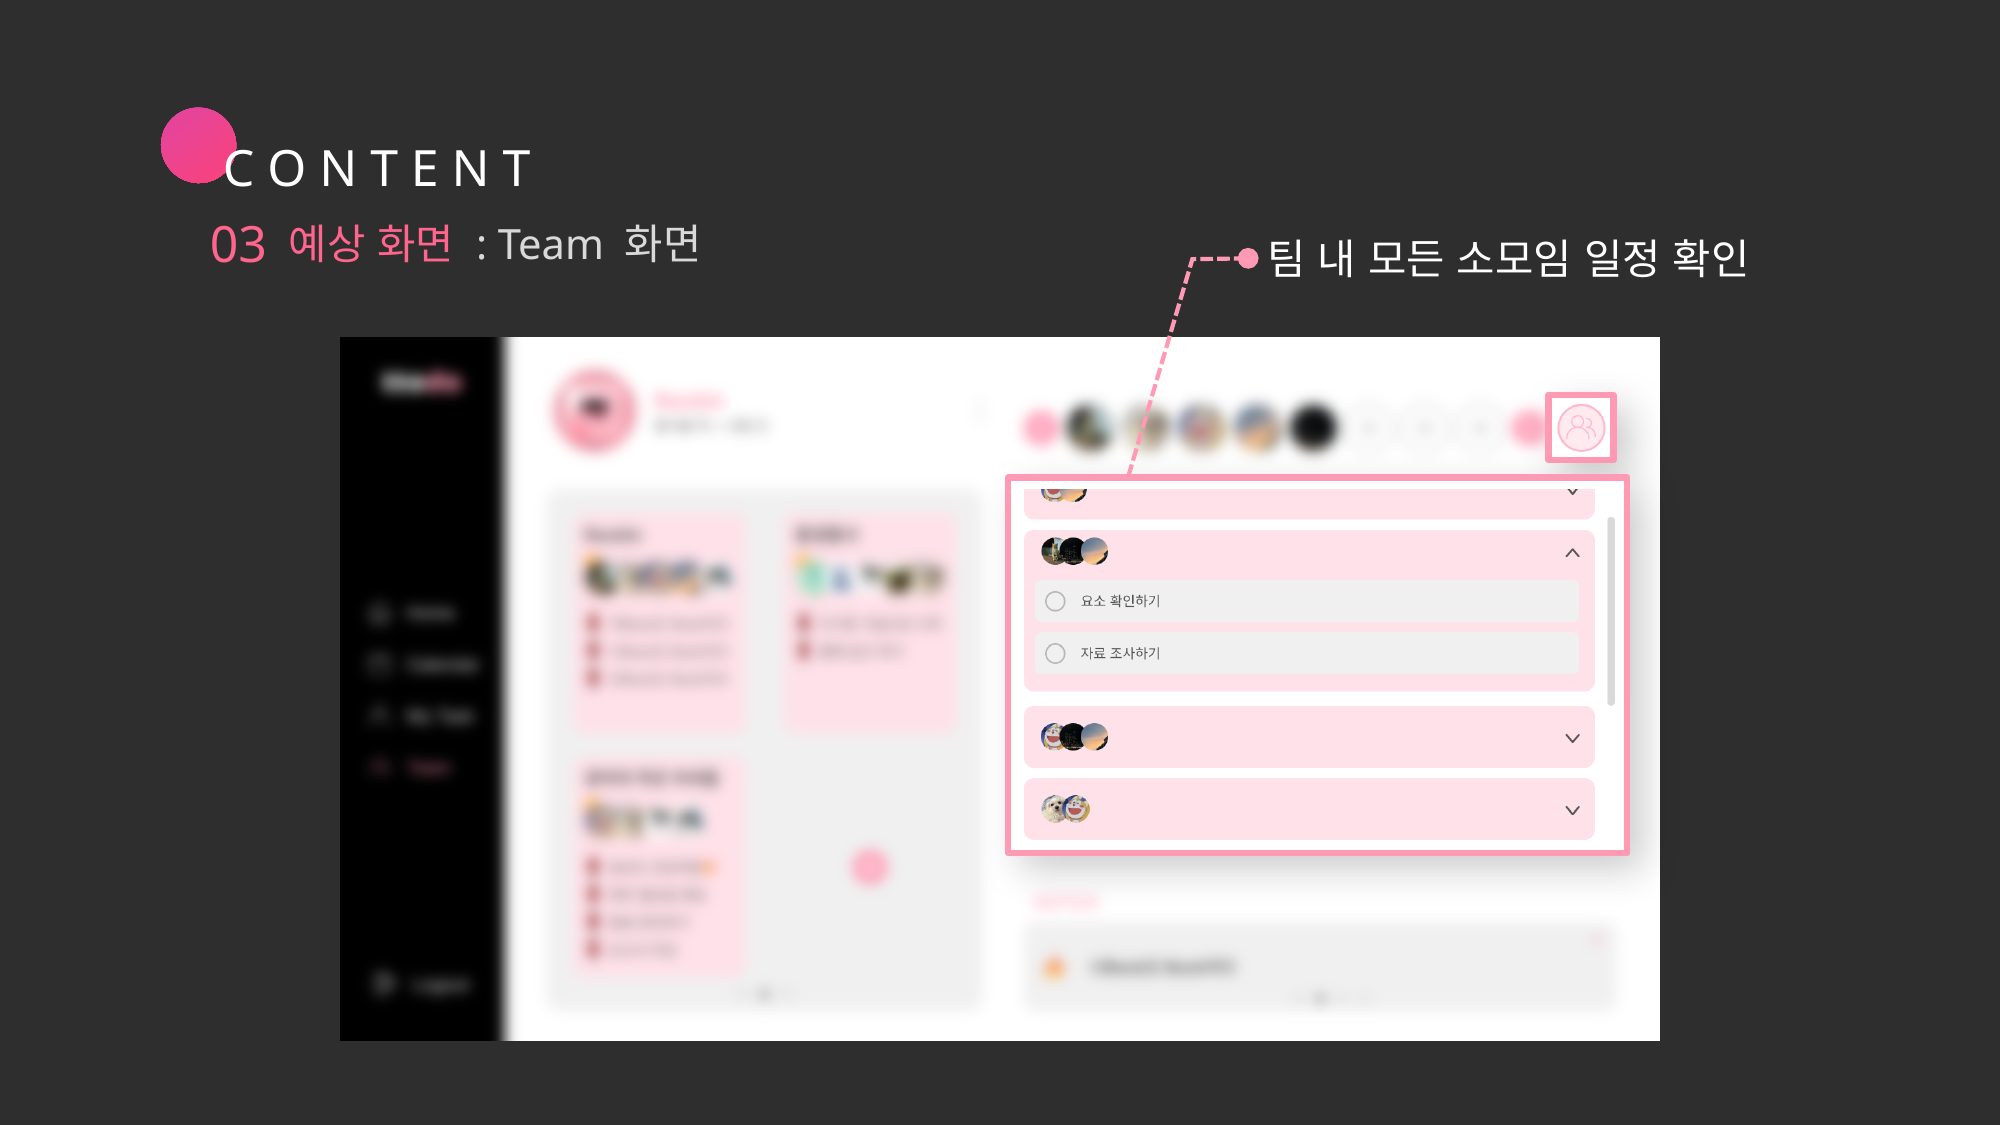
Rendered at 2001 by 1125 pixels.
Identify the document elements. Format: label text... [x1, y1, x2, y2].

picture [340, 337, 1660, 1041]
text_box 예상 화면 : Team 화면 [273, 210, 717, 276]
text_box C O N T E N T [208, 129, 546, 205]
text_box [1168, 247, 1253, 337]
text_box 03 [195, 205, 282, 280]
text_box [159, 106, 234, 185]
text_box 팀 내 모든 소모임 일정 확인 [1253, 225, 1765, 291]
